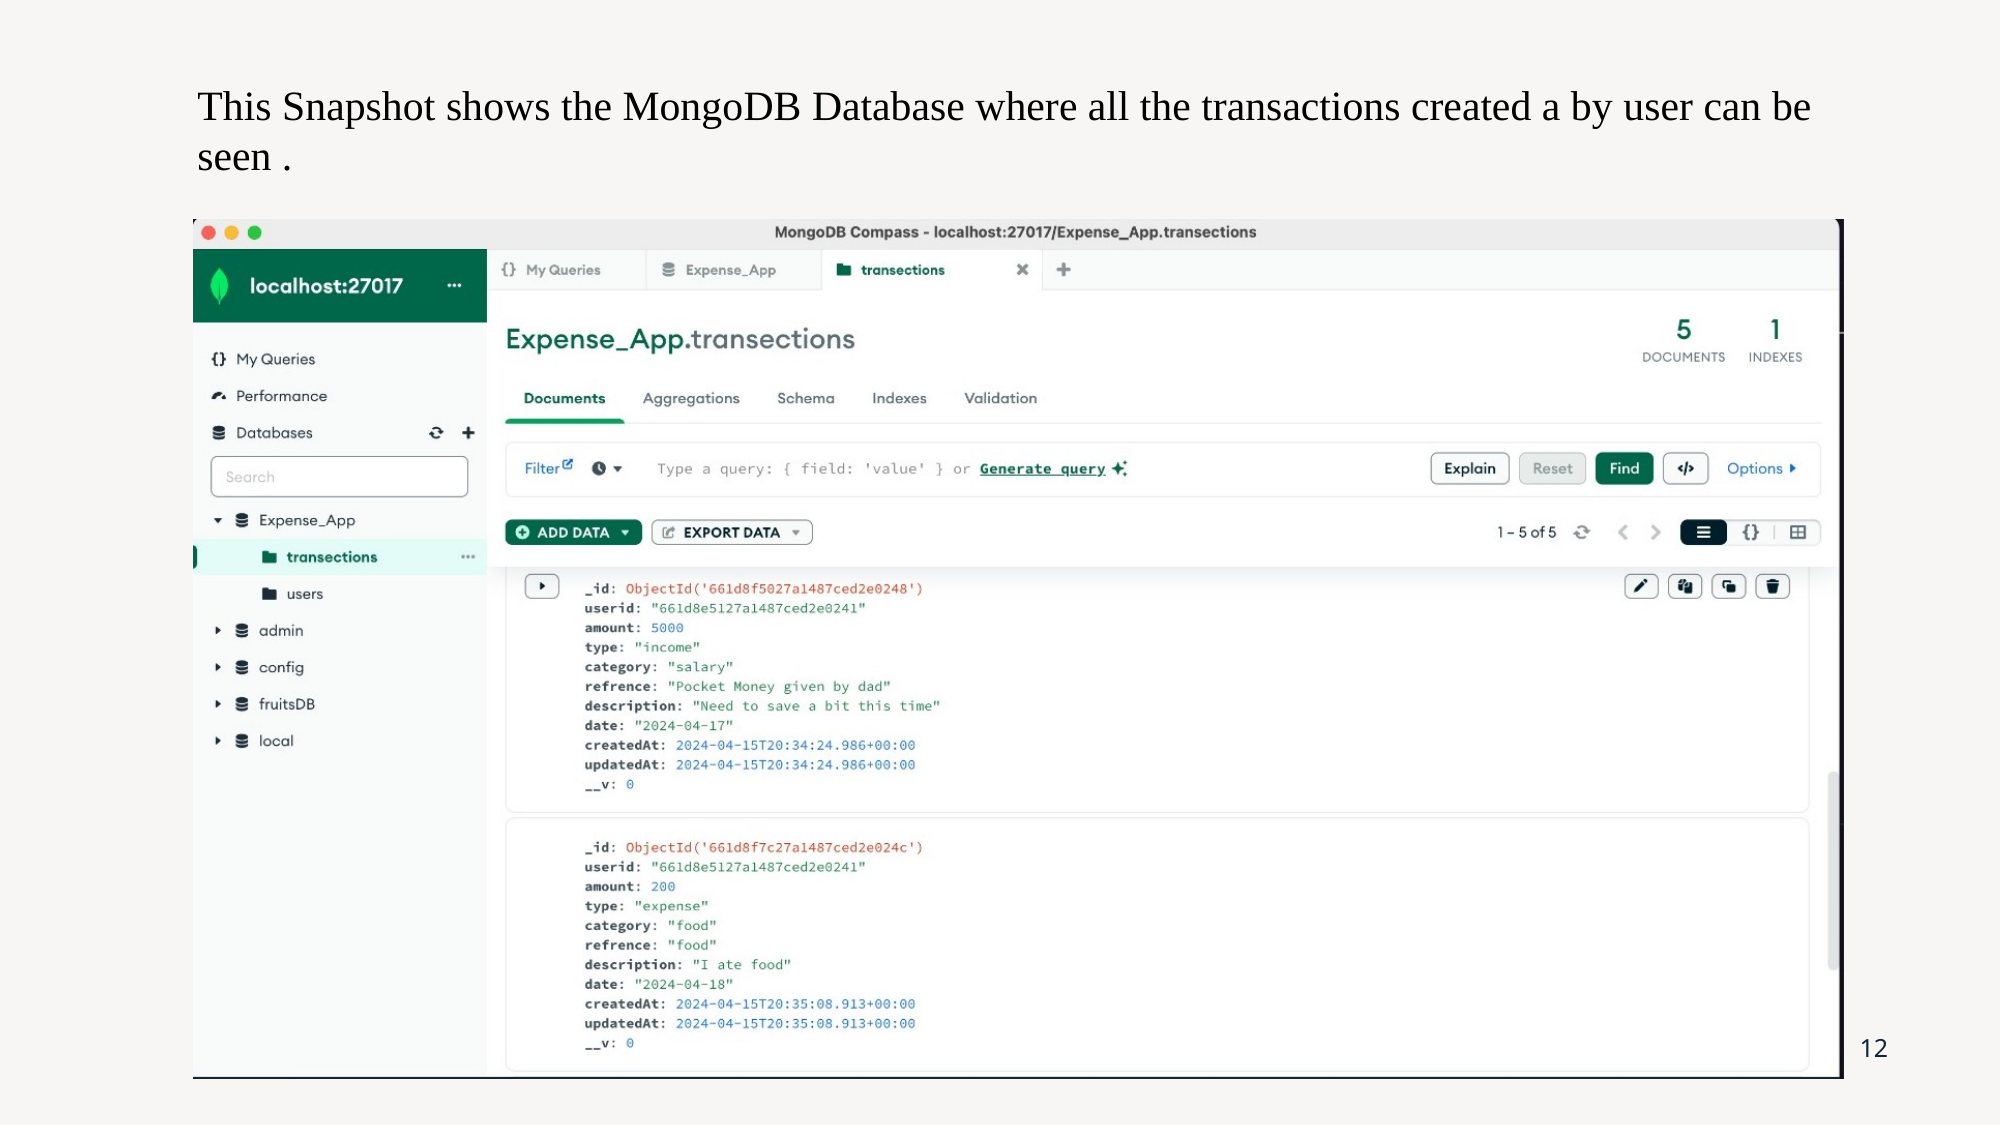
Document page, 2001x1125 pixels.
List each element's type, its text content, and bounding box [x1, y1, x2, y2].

text_box This Snapshot shows the MongoDB Database where all the transactions created a by user can be seen . [182, 70, 1844, 186]
slide_number 12 [1836, 1020, 1912, 1080]
picture [193, 219, 1844, 1079]
